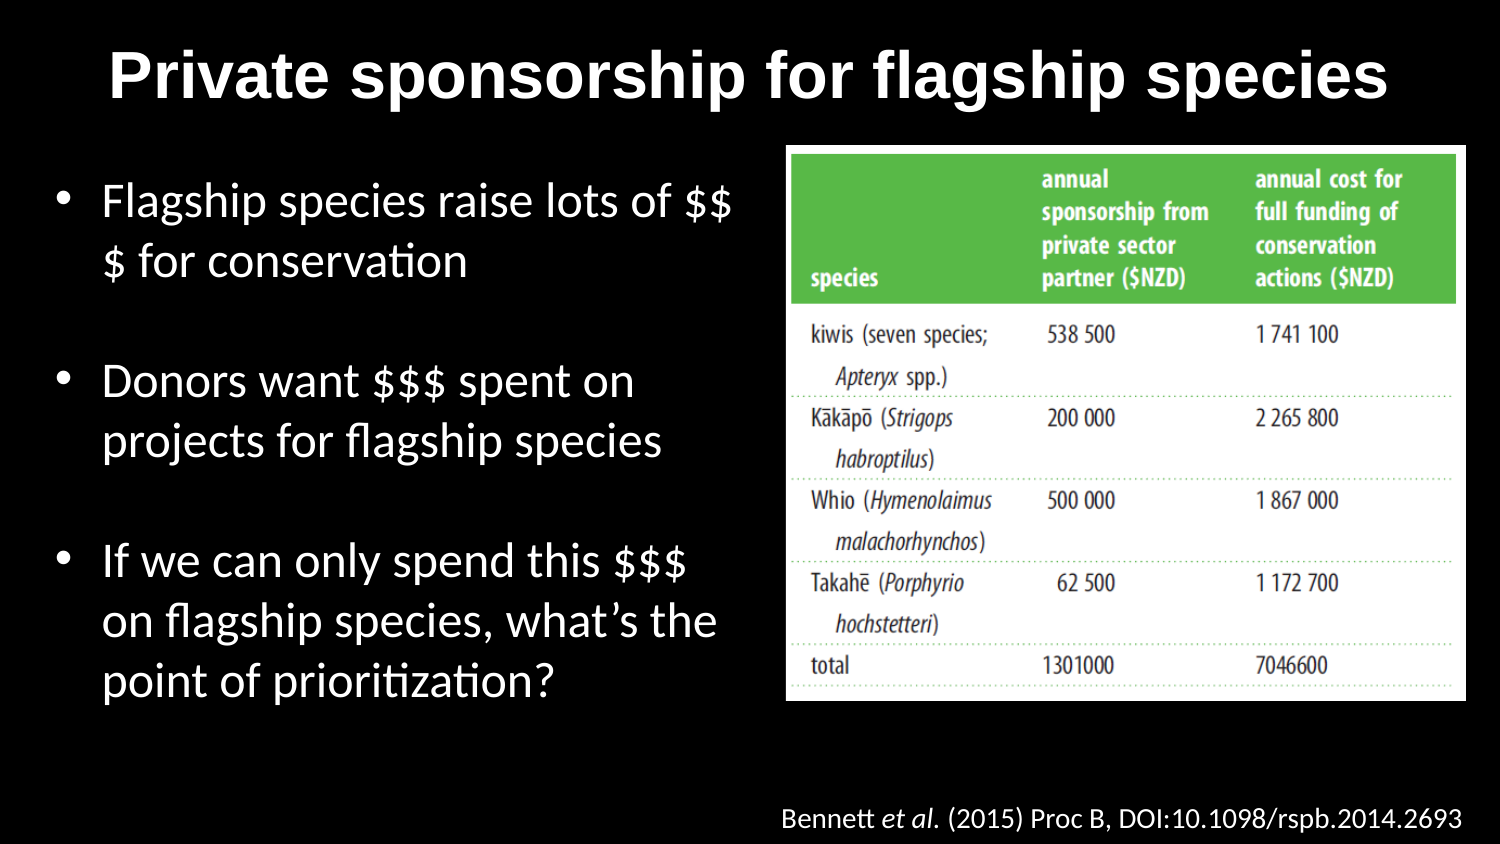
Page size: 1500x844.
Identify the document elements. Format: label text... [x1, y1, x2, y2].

picture [785, 144, 1467, 701]
text_box Flagship species raise lots of $$$ for conservation Donors want $$$ spent on projects for flagship species If we can only spend this $$$ on flagship species, what’s the point of prioritization? [39, 159, 750, 715]
text_box Bennett et al. (2015) Proc B, DOI:10.1098/rspb.2014.2693 [766, 792, 1486, 842]
title Private sponsorship for flagship species [0, 0, 1500, 145]
